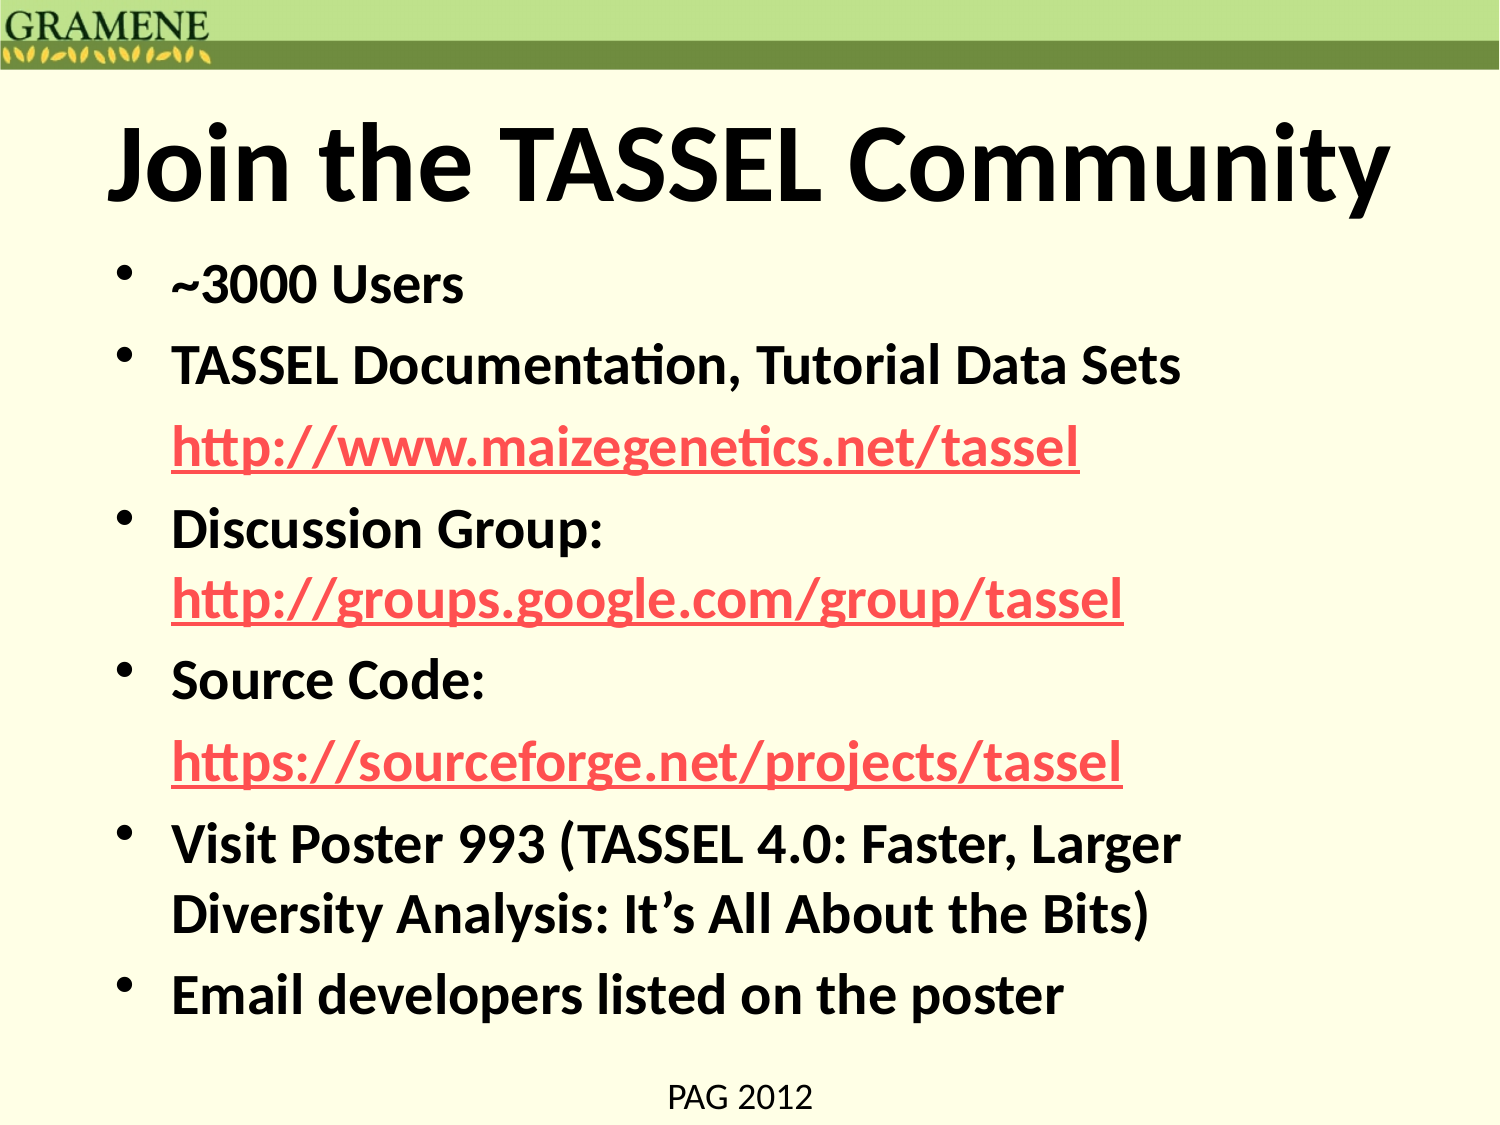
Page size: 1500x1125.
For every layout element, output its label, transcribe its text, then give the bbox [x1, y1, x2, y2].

picture [0, 0, 1500, 70]
list ~3000 Users TASSEL Documentation, Tutorial Data Sets http://www.maizegenetics.net/tassel Discussion Group: http://groups.google.com/group/tassel Source Code: https://sourceforge.net/projects/tassel Visit Poster 993 (TASSEL 4.0: Faster, Larger Diversity Analysis: It’s All About the Bits) Email developers listed on the poster [99, 237, 1376, 1026]
title Join the TASSEL Community [37, 62, 1463, 251]
